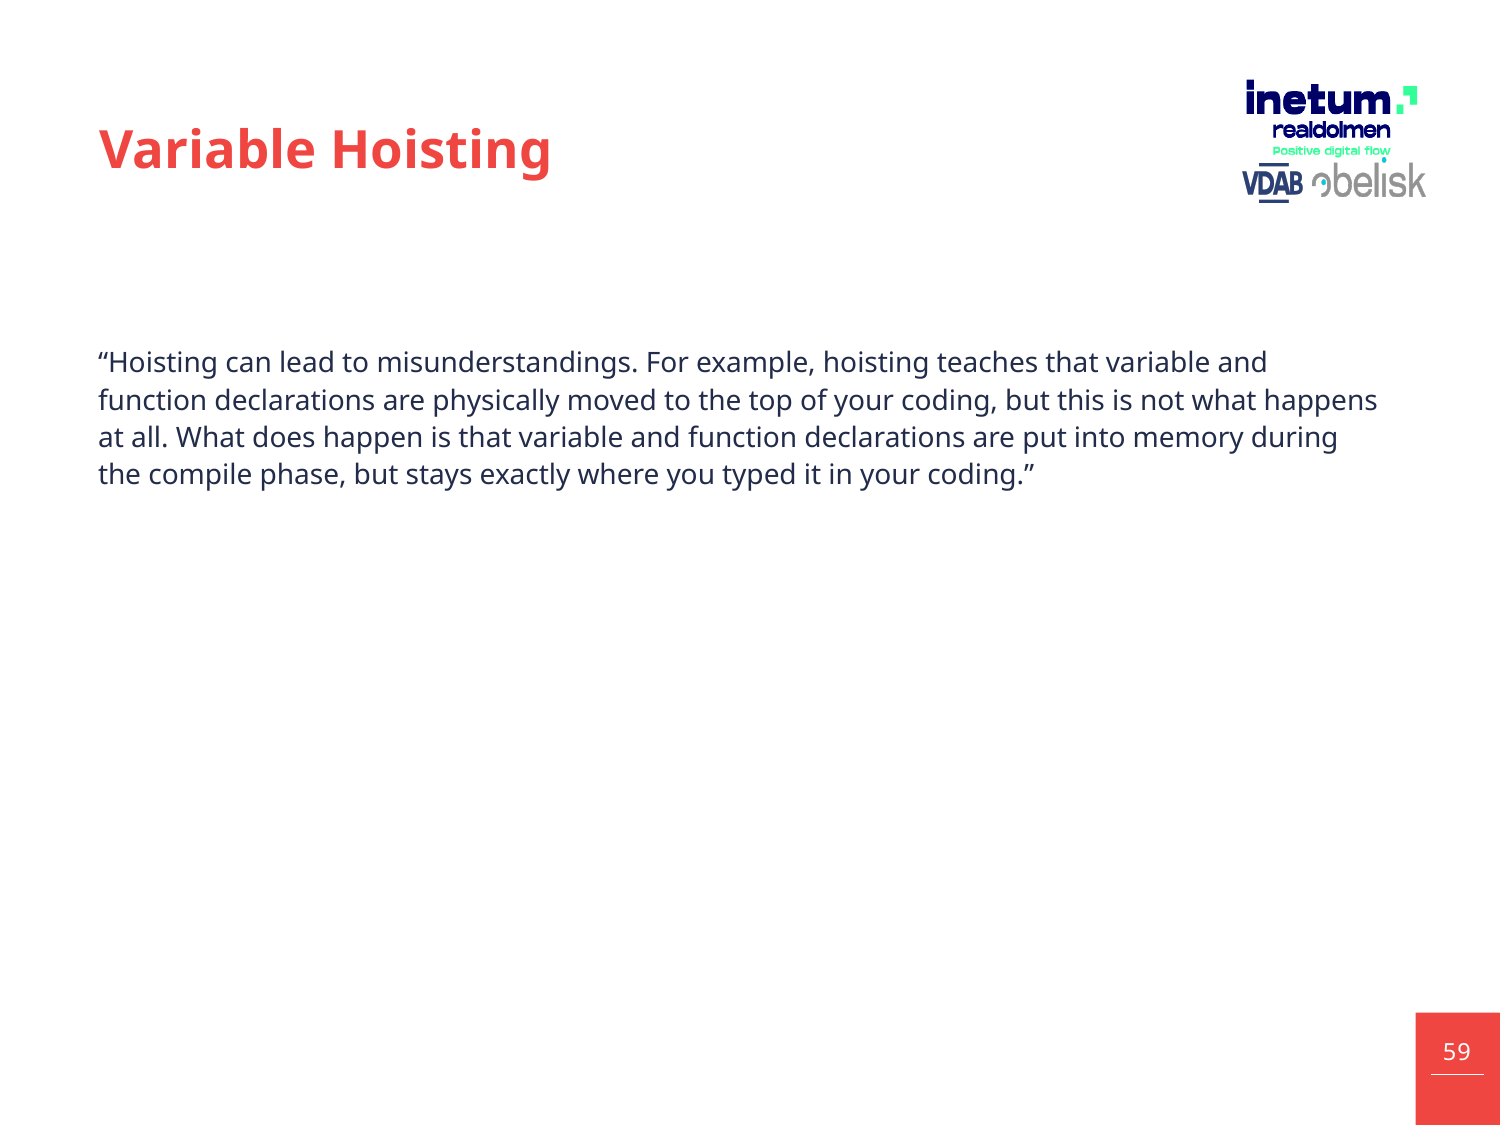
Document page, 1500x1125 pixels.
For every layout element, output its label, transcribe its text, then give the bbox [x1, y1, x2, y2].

title Variable Hoisting [83, 114, 1229, 181]
picture [1233, 52, 1431, 203]
list “Hoisting can lead to misunderstandings. For example, hoisting teaches that variable and function declarations are physically moved to the top of your coding, but this is not what happens at all. What does happen is that variable and function declarations are put into memory during the compile phase, but stays exactly where you typed it in your coding.” [83, 326, 1400, 542]
